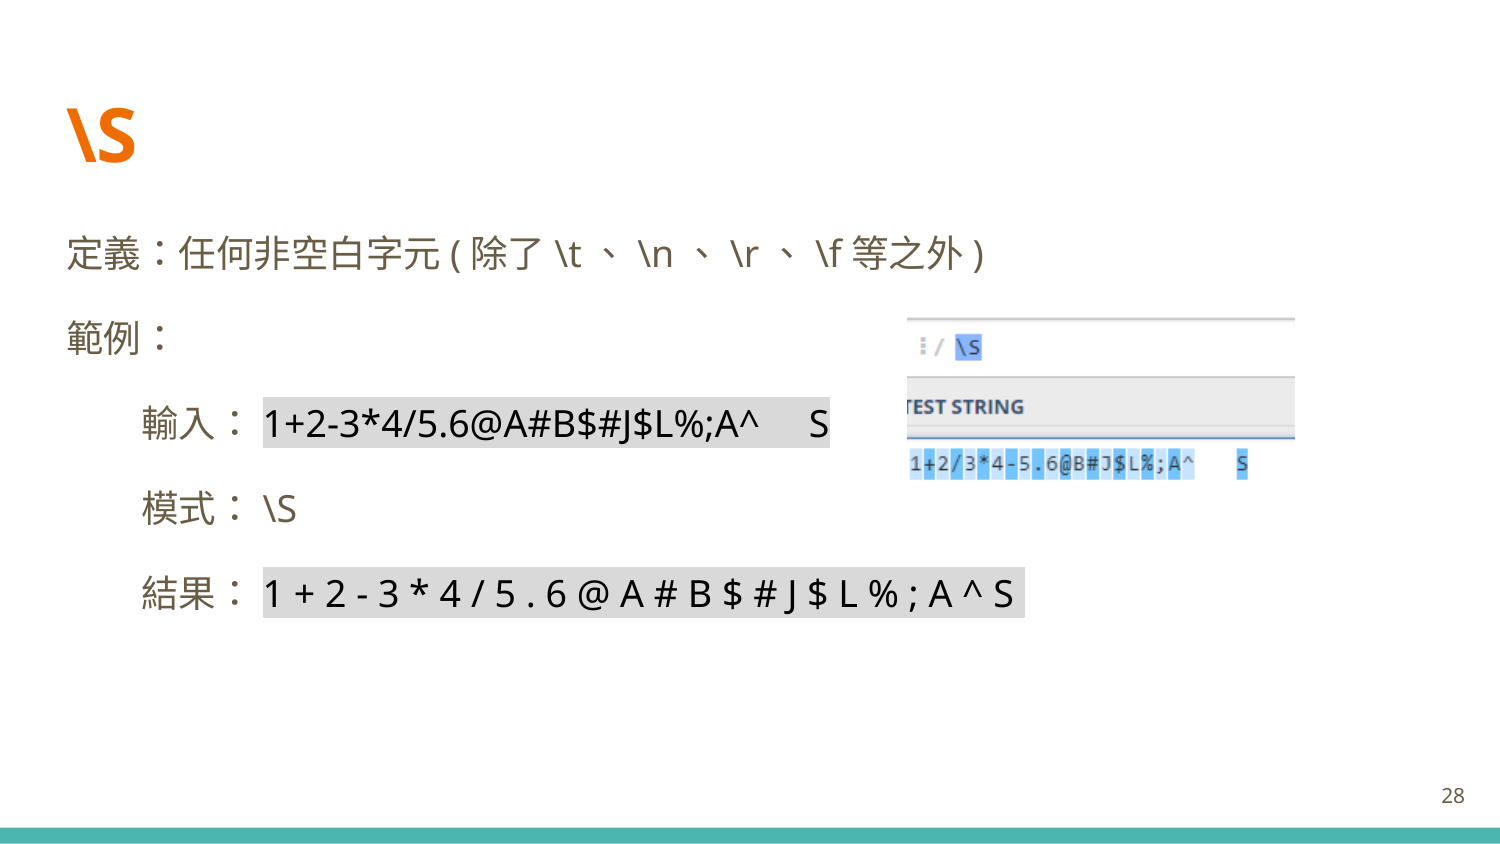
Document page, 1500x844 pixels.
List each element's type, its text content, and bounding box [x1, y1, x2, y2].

picture [907, 316, 1296, 513]
list 定義：任何非空白字元(除了\t、\n、\r、\f等之外) 範例： 輸入：1+2-3*4/5.6@A#B$#J$L%;A^ S 模式：\S 結果：1 + 2 - 3 * 4 / 5 . 6 @ A # B $ # J $ L % ; A ^ S [51, 207, 1449, 750]
slide_number ‹#› [1389, 764, 1480, 830]
title \S [51, 72, 1449, 189]
